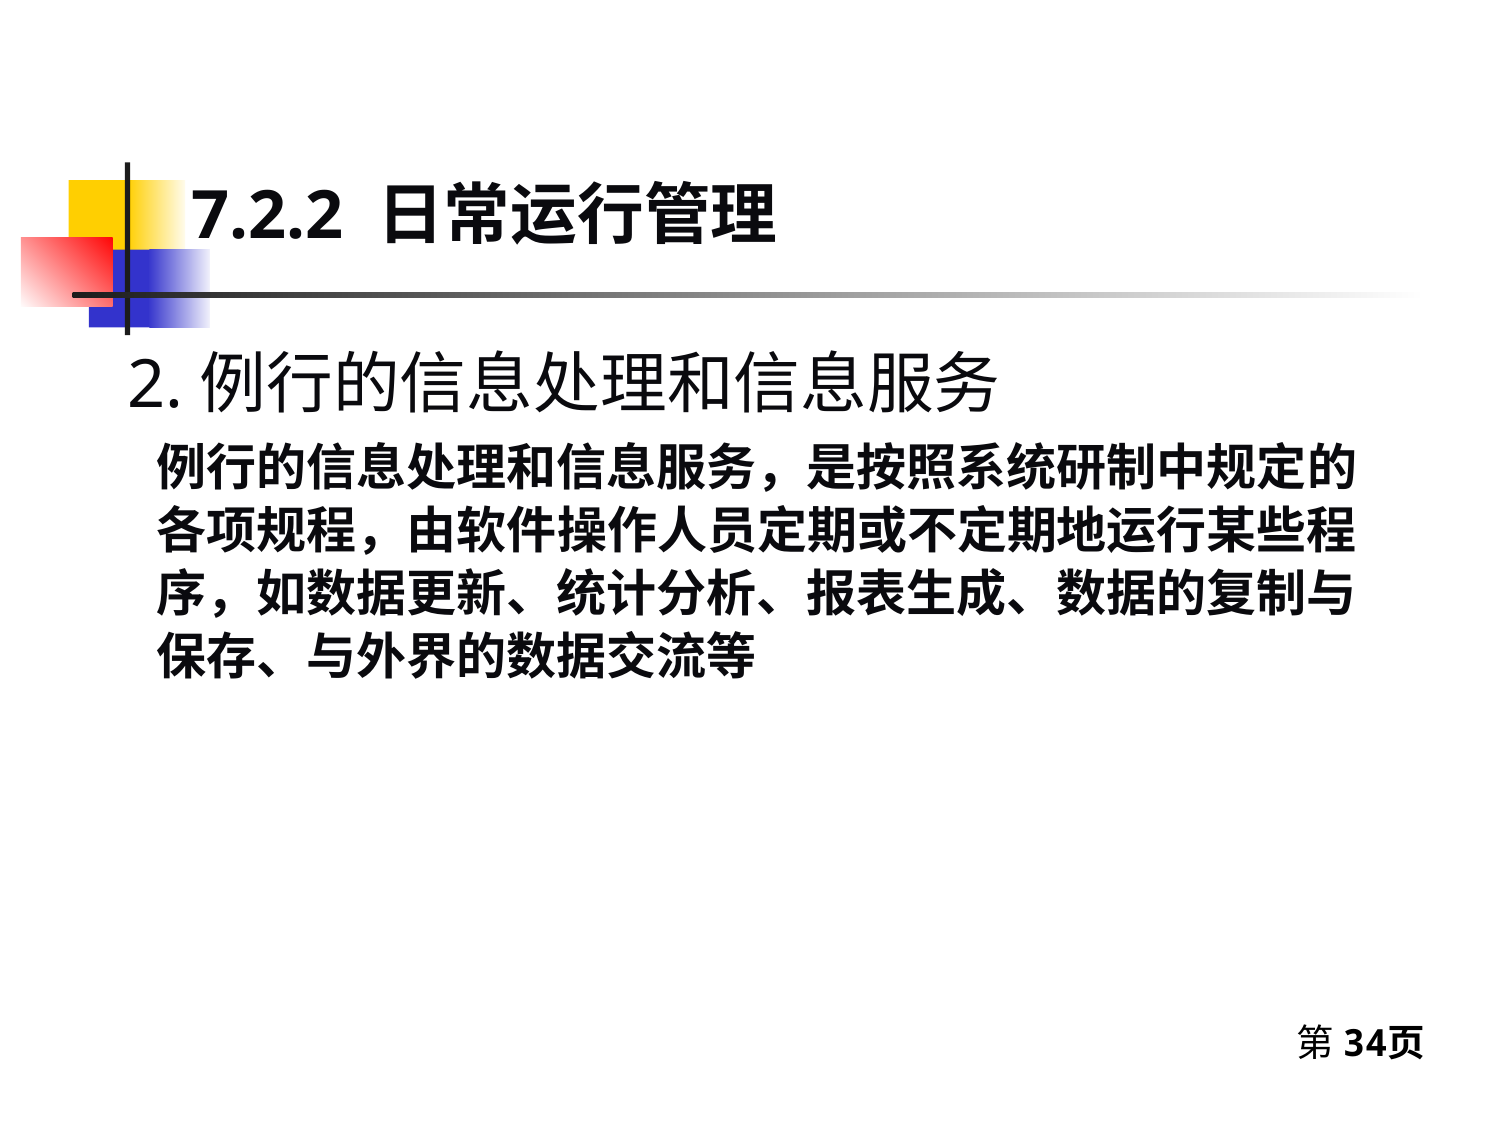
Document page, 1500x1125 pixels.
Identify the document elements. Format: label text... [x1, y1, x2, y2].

list 2.例行的信息处理和信息服务 例行的信息处理和信息服务，是按照系统研制中规定的各项规程，由软件操作人员定期或不定期地运行某些程序，如数据更新、统计分析、报表生成、数据的复制与保存、与外界的数据交流等 [112, 324, 1388, 1012]
text_box 7.2.2 日常运行管理 [159, 137, 1070, 288]
